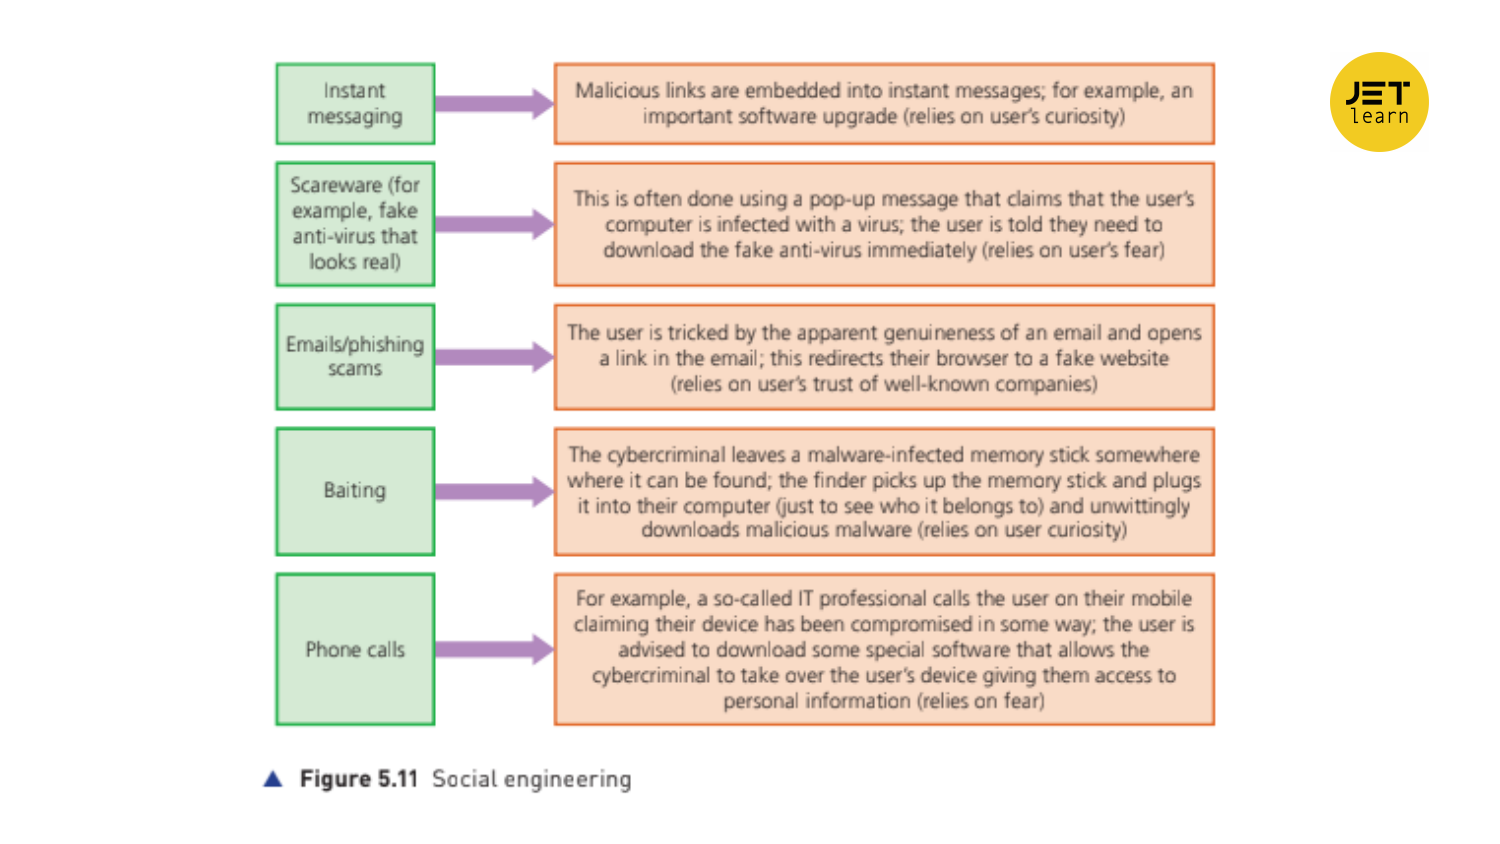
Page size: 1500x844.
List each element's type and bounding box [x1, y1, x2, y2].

picture [245, 41, 1255, 803]
picture [1330, 52, 1429, 152]
